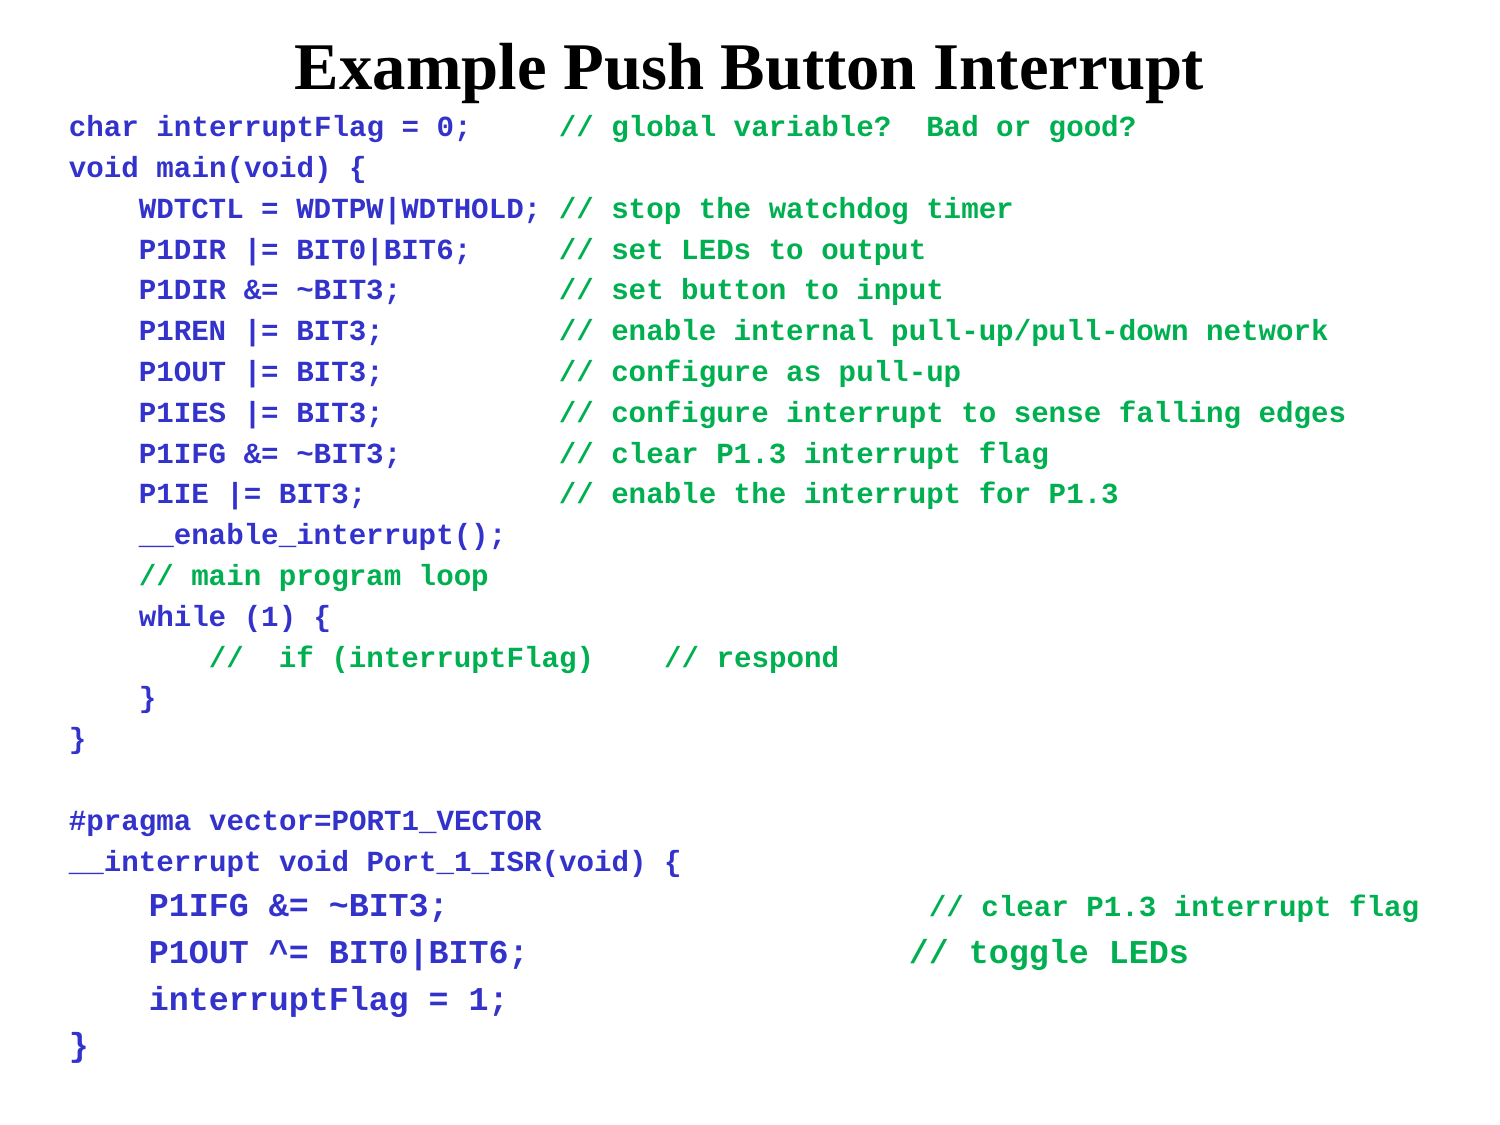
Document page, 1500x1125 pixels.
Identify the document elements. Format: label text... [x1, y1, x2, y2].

title Example Push Button Interrupt [112, 24, 1388, 99]
list char interruptFlag = 0; // global variable? Bad or good? void main(void) { WDTCTL = WDTPW|WDTHOLD; // stop the watchdog timer P1DIR |= BIT0|BIT6; // set LEDs to output P1DIR &= ~BIT3; // set button to input P1REN |= BIT3; // enable internal pull-up/pull-down network P1OUT |= BIT3; // configure as pull-up P1IES |= BIT3; // configure interrupt to sense falling edges P1IFG &= ~BIT3; // clear P1.3 interrupt flag P1IE |= BIT3; // enable the interrupt for P1.3 __enable_interrupt(); // main program loop while (1) { // if (interruptFlag) // respond } } #pragma vector=PORT1_VECTOR __interrupt void Port_1_ISR(void) { P1IFG &= ~BIT3; // clear P1.3 interrupt flag P1OUT ^= BIT0|BIT6; // toggle LEDs interruptFlag = 1; } [44, 99, 1449, 1044]
